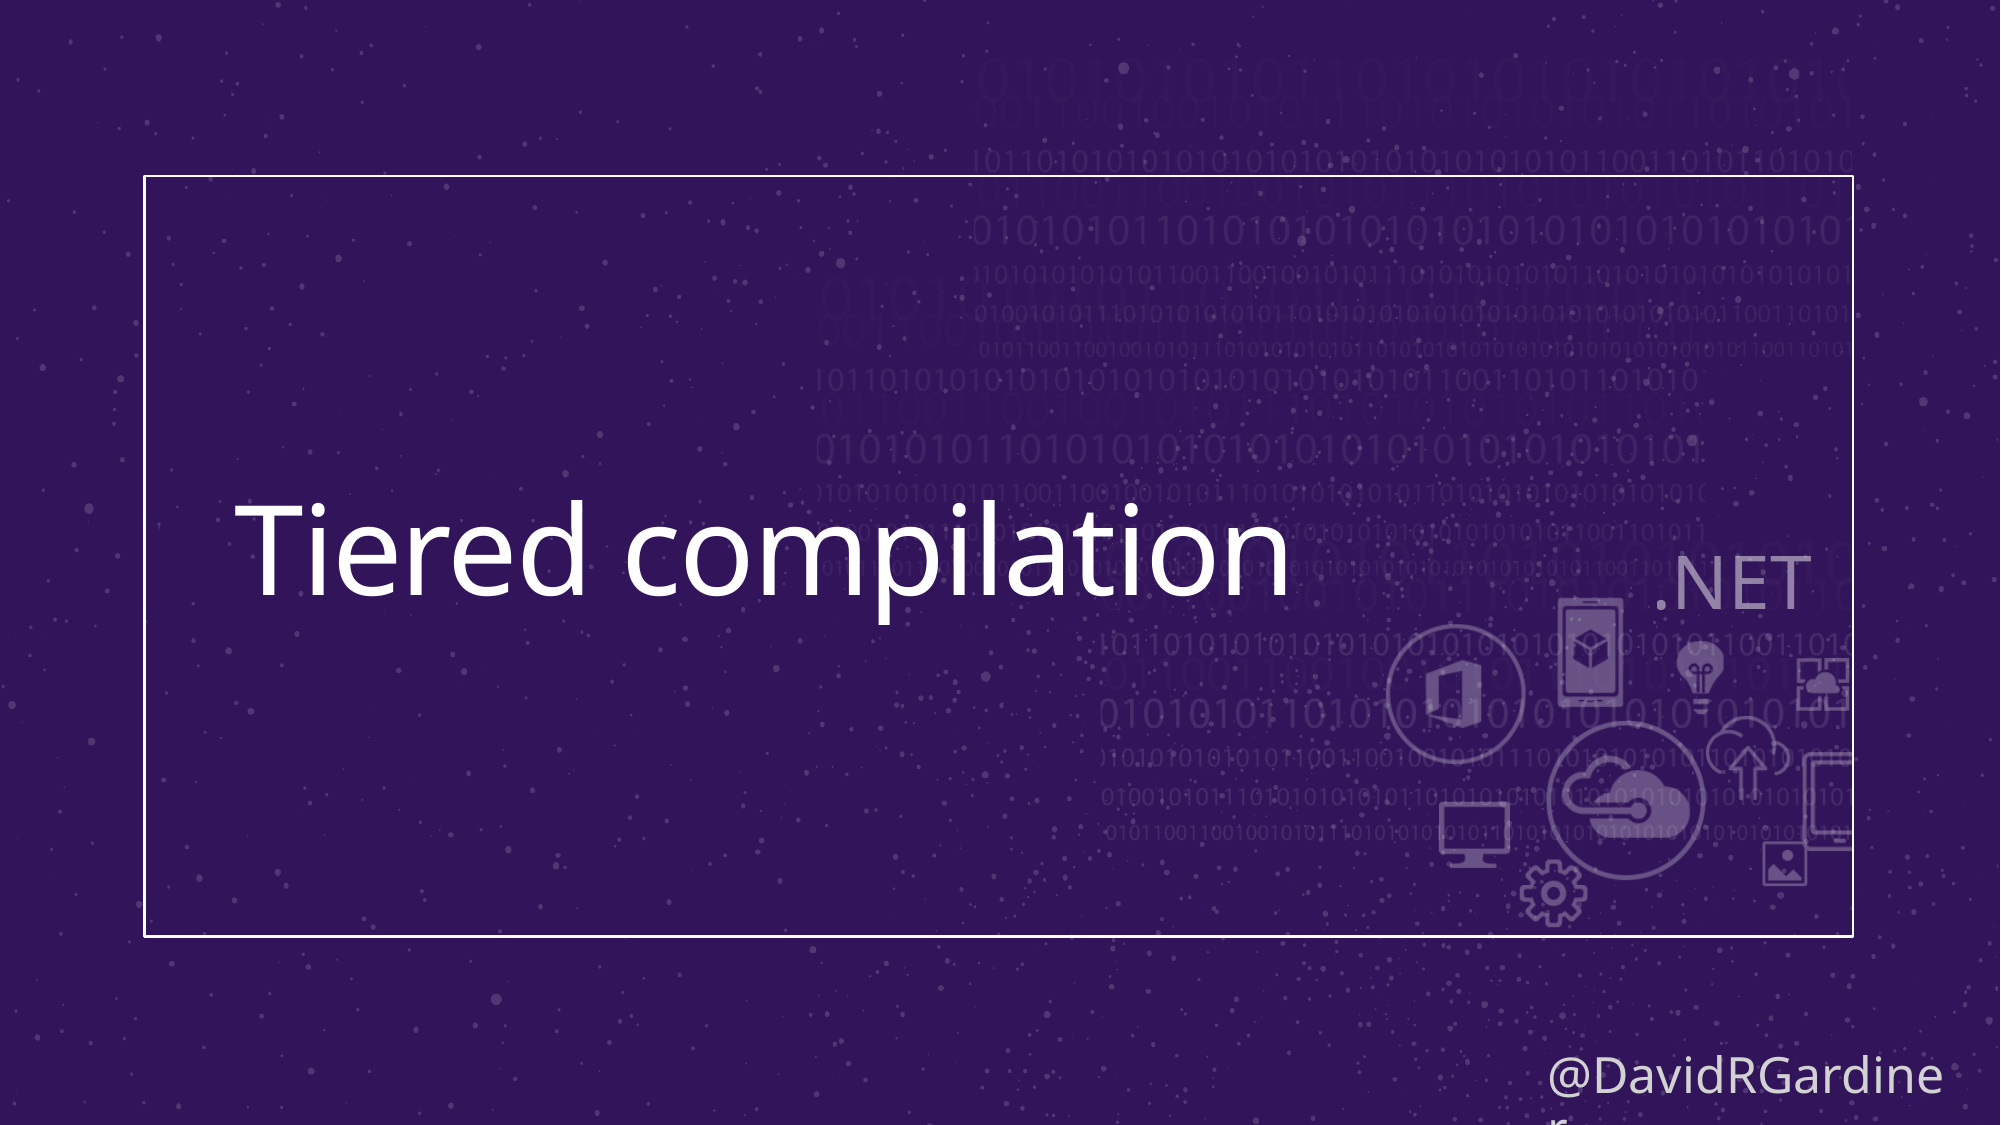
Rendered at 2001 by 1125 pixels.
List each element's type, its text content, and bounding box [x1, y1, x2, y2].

title Tiered compilation [210, 472, 1853, 640]
picture [1, 0, 1999, 1125]
